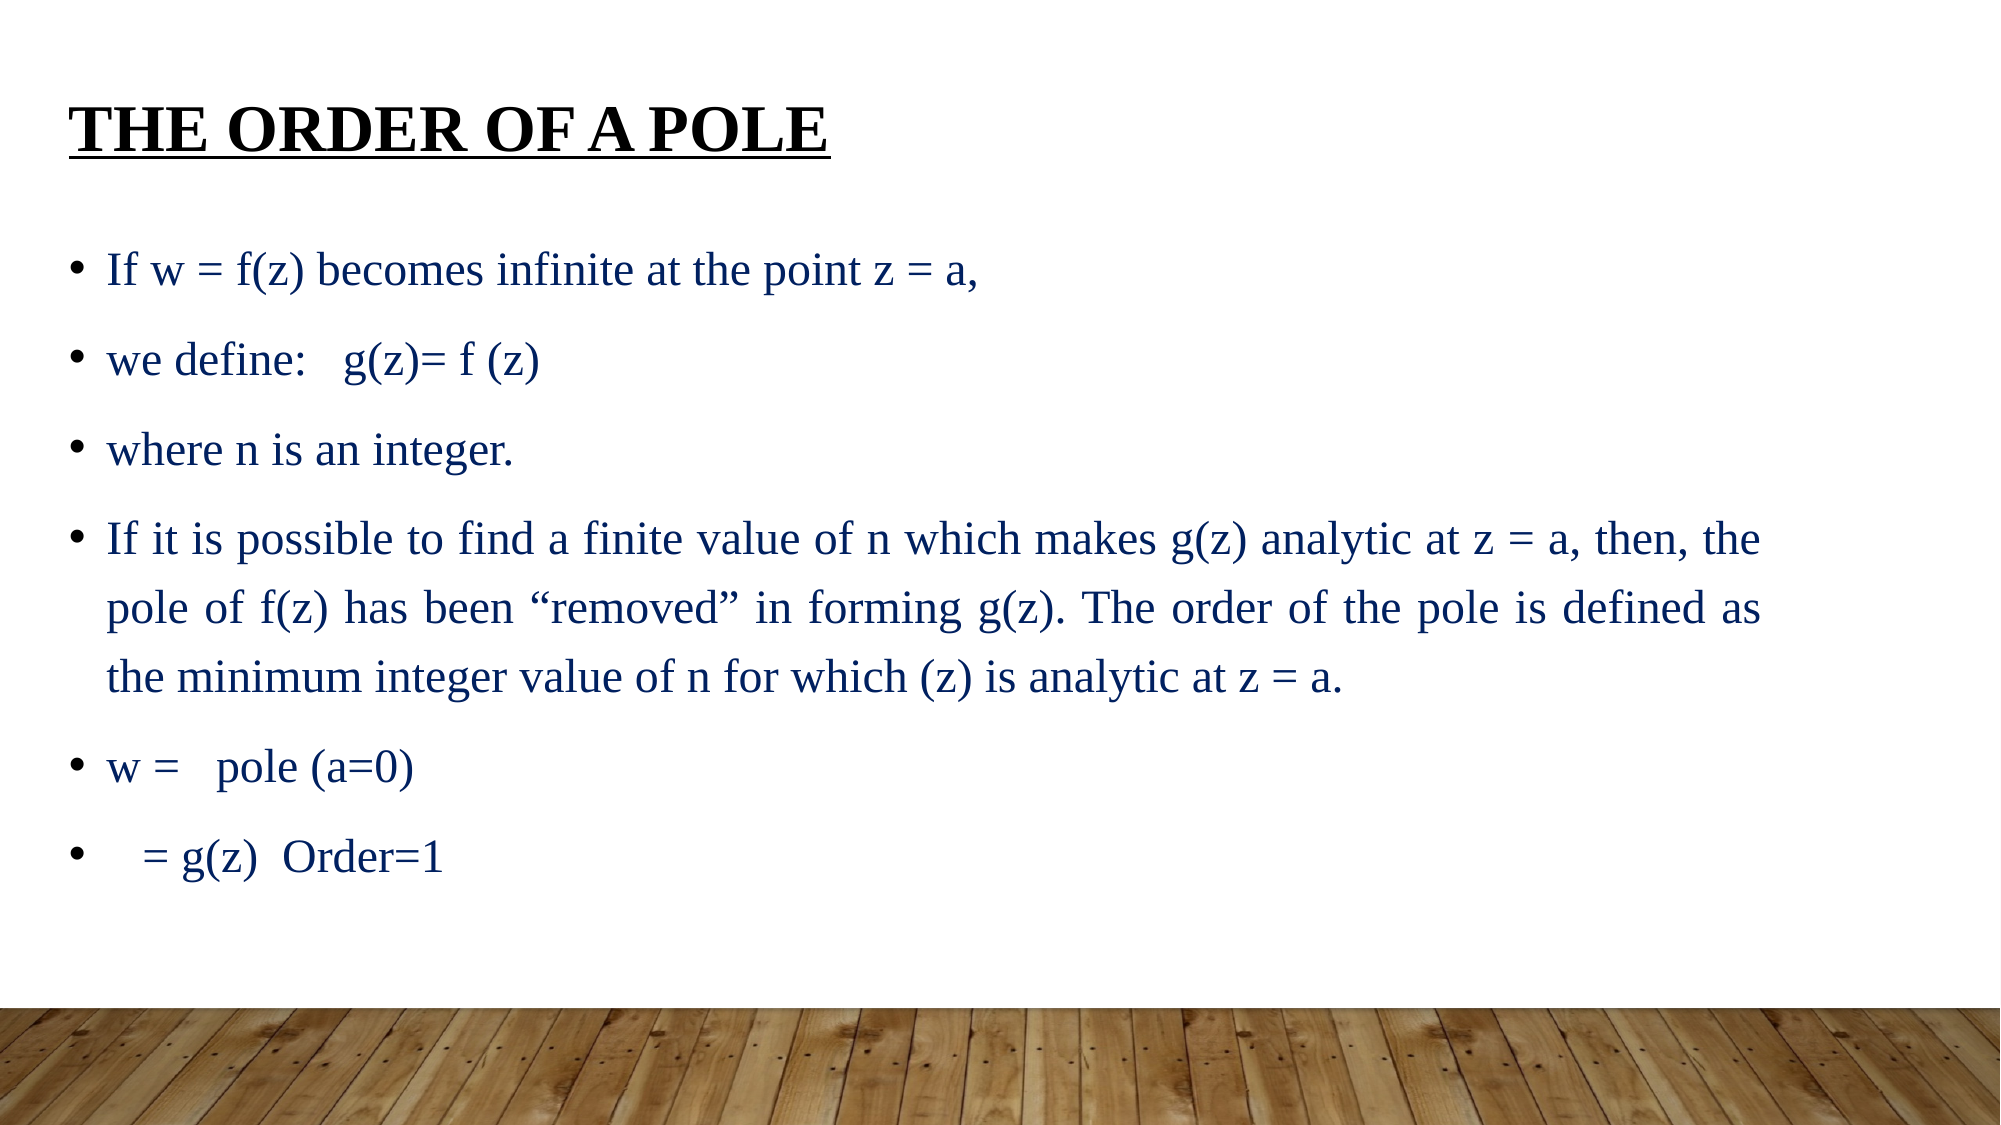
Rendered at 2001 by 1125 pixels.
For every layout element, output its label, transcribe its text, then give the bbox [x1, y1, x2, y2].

text_box The order of a pole [54, 86, 1780, 192]
picture [0, 1009, 2000, 1125]
text_box [0, 0, 2000, 1009]
